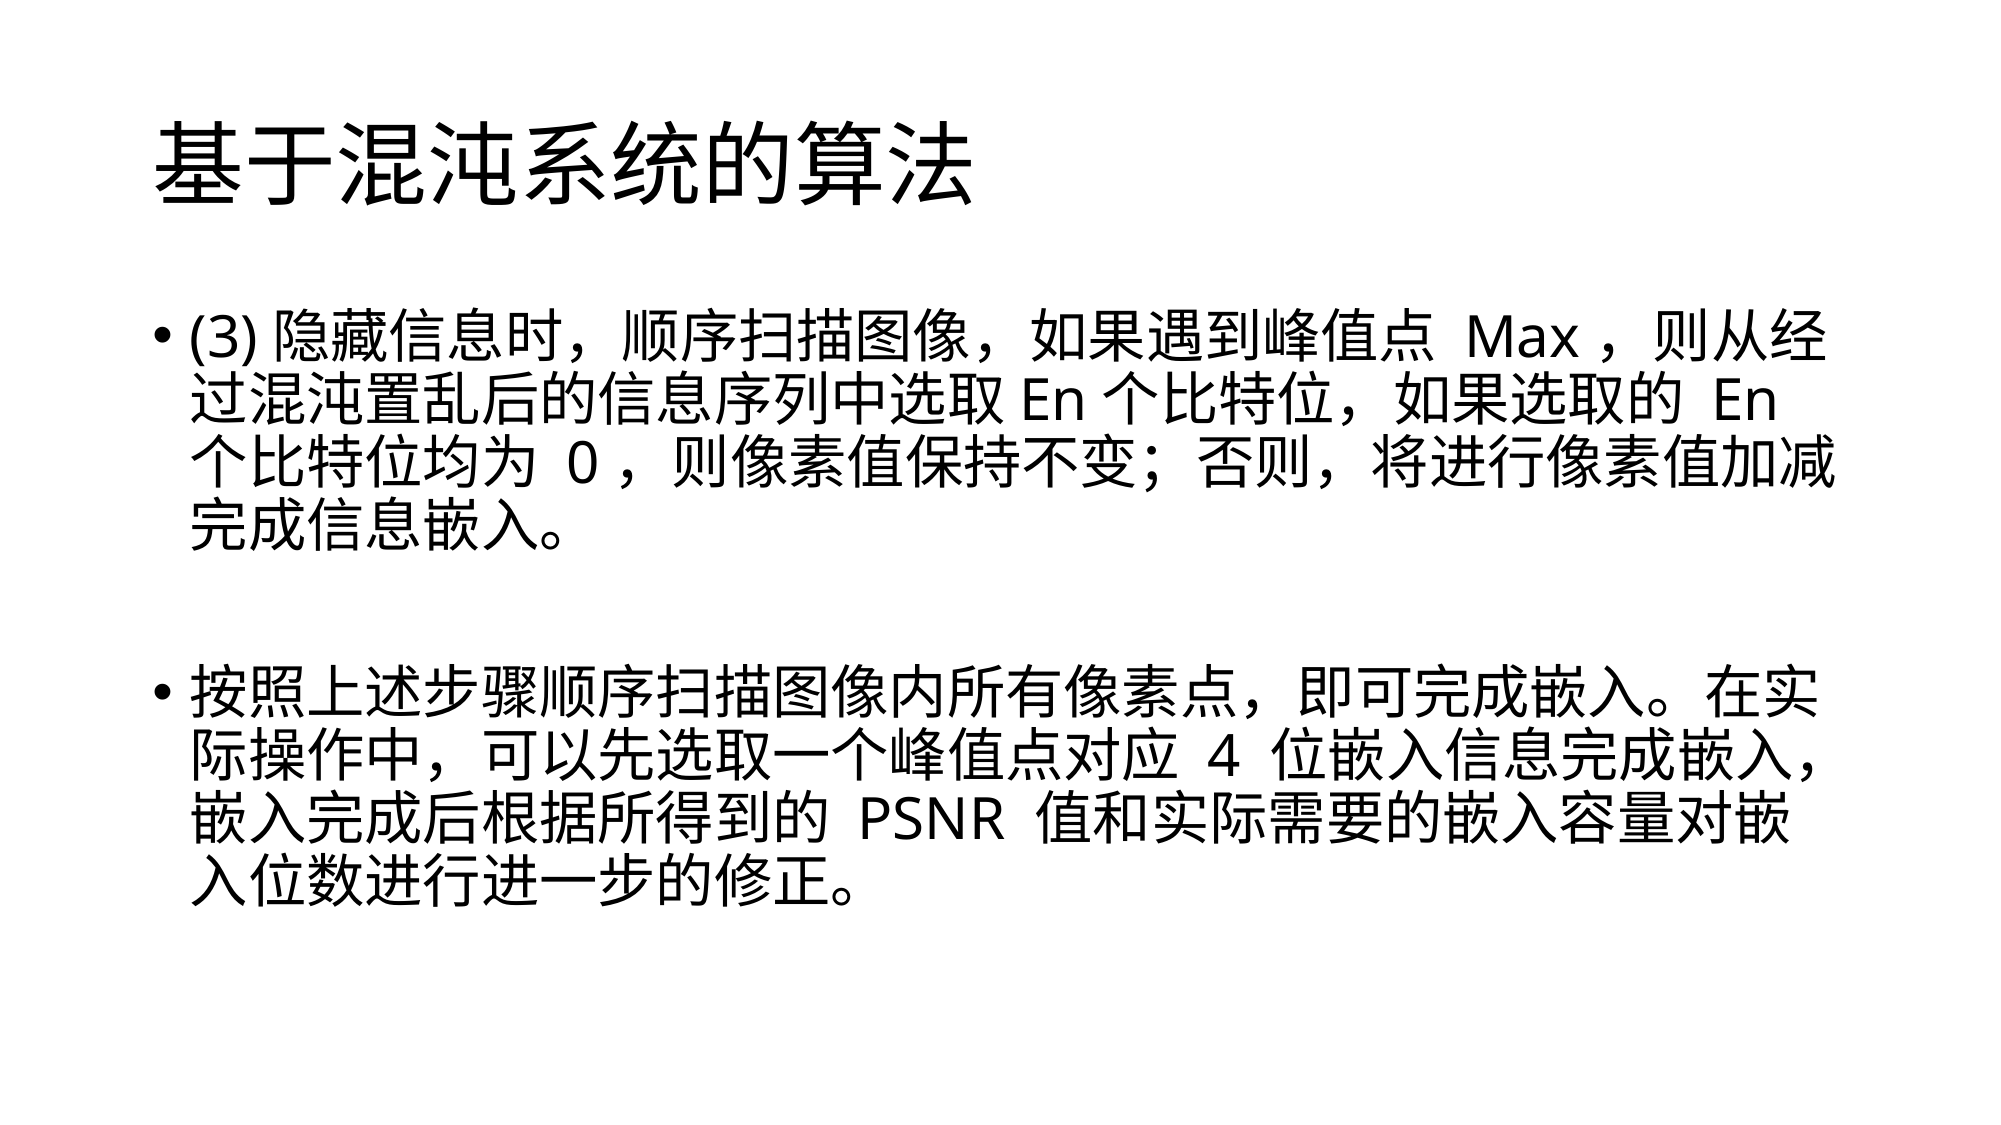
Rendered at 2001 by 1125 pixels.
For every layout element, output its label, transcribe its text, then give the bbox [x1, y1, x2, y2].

title 基于混沌系统的算法 [137, 59, 1863, 278]
list (3)隐藏信息时，顺序扫描图像，如果遇到峰值点 Max，则从经过混沌置乱后的信息序列中选取En个比特位，如果选取的 En 个比特位均为 0，则像素值保持不变；否则，将进行像素值加减完成信息嵌入。 按照上述步骤顺序扫描图像内所有像素点，即可完成嵌入。在实际操作中，可以先选取一个峰值点对应 4 位嵌入信息完成嵌入，嵌入完成后根据所得到的 PSNR 值和实际需要的嵌入容量对嵌入位数进行进一步的修正。 [137, 299, 1863, 1014]
